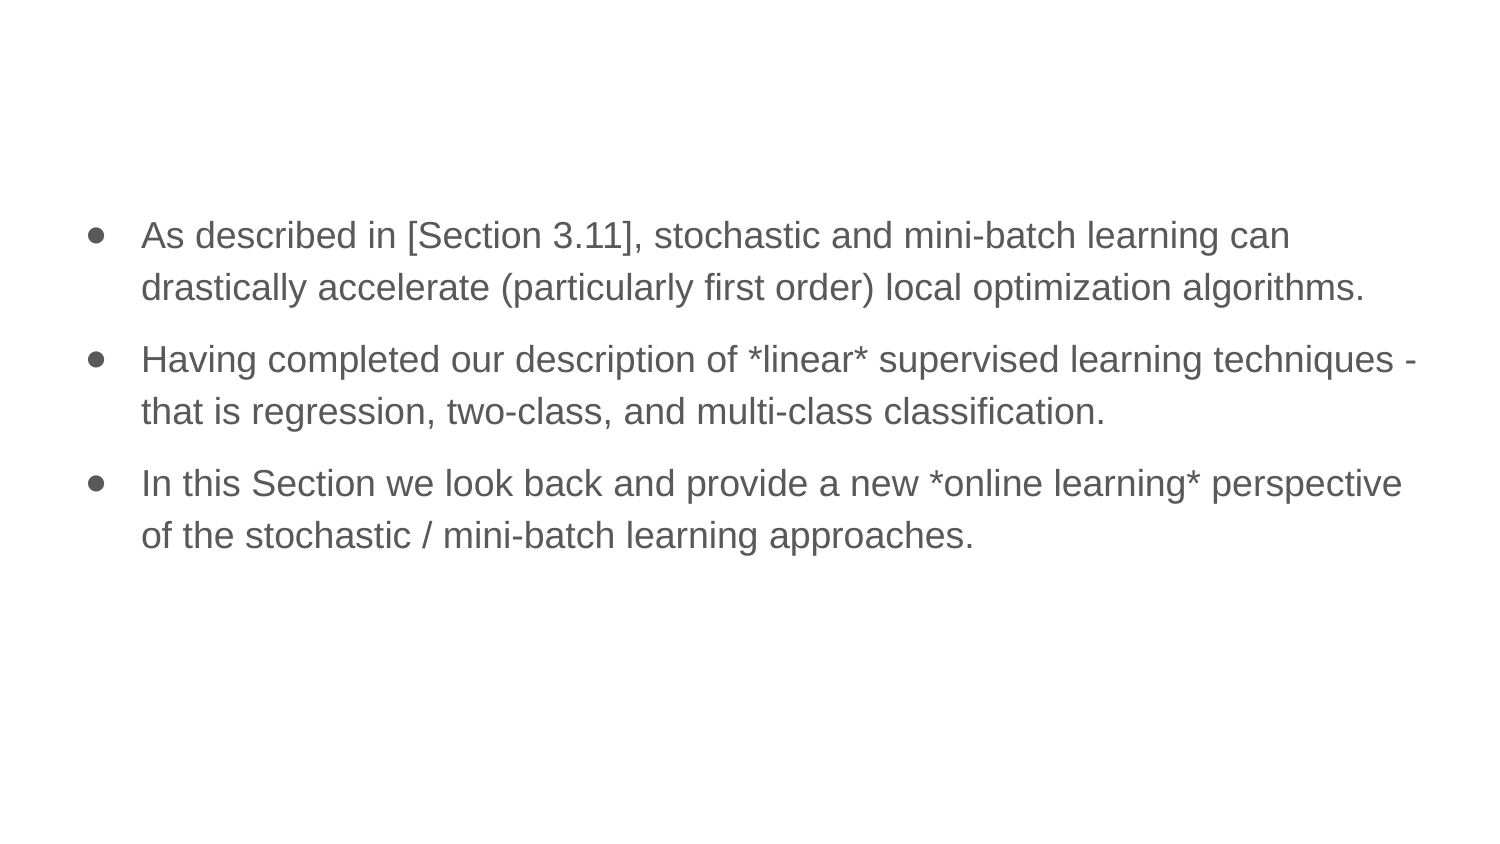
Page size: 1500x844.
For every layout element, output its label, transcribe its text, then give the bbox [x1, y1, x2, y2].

list As described in [Section 3.11], stochastic and mini-batch learning can drastically accelerate (particularly first order) local optimization algorithms. Having completed our description of *linear* supervised learning techniques - that is regression, two-class, and multi-class classification. In this Section we look back and provide a new *online learning* perspective of the stochastic / mini-batch learning approaches. [51, 189, 1449, 750]
